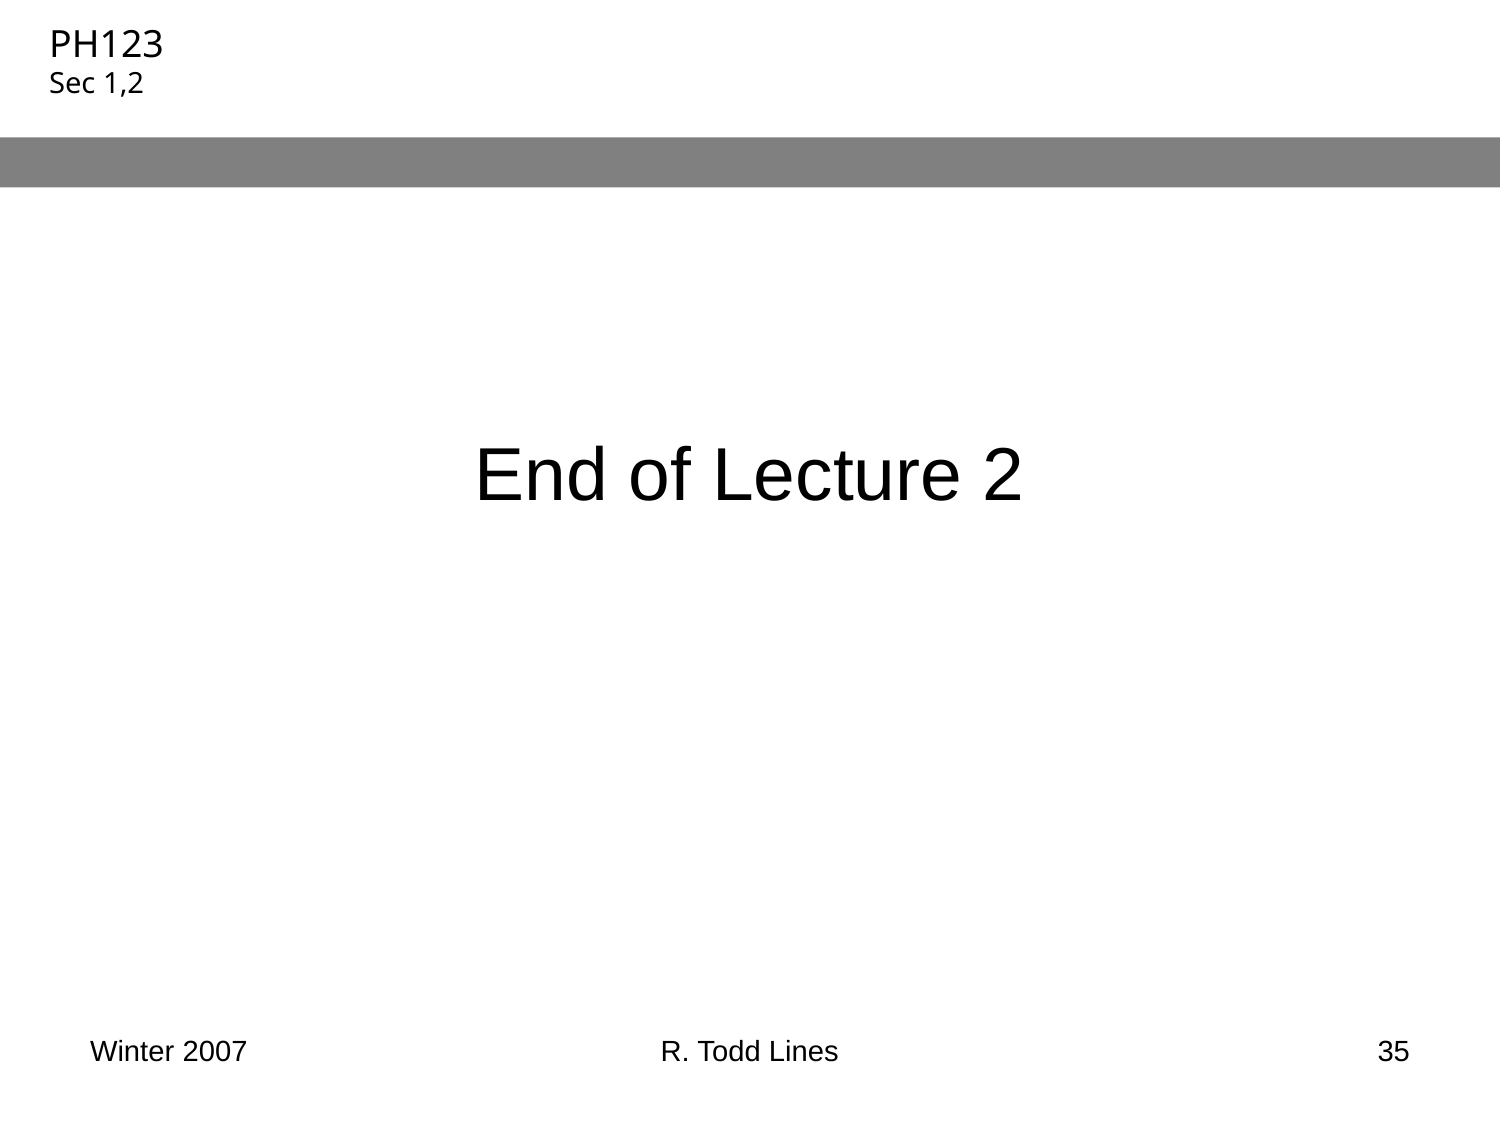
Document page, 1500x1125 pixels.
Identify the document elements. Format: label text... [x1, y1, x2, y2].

slide_number 35 [1074, 1024, 1426, 1103]
slide_number Winter 2007 [74, 1024, 426, 1103]
footer R. Todd Lines [512, 1024, 988, 1103]
title End of Lecture 2 [112, 349, 1388, 591]
